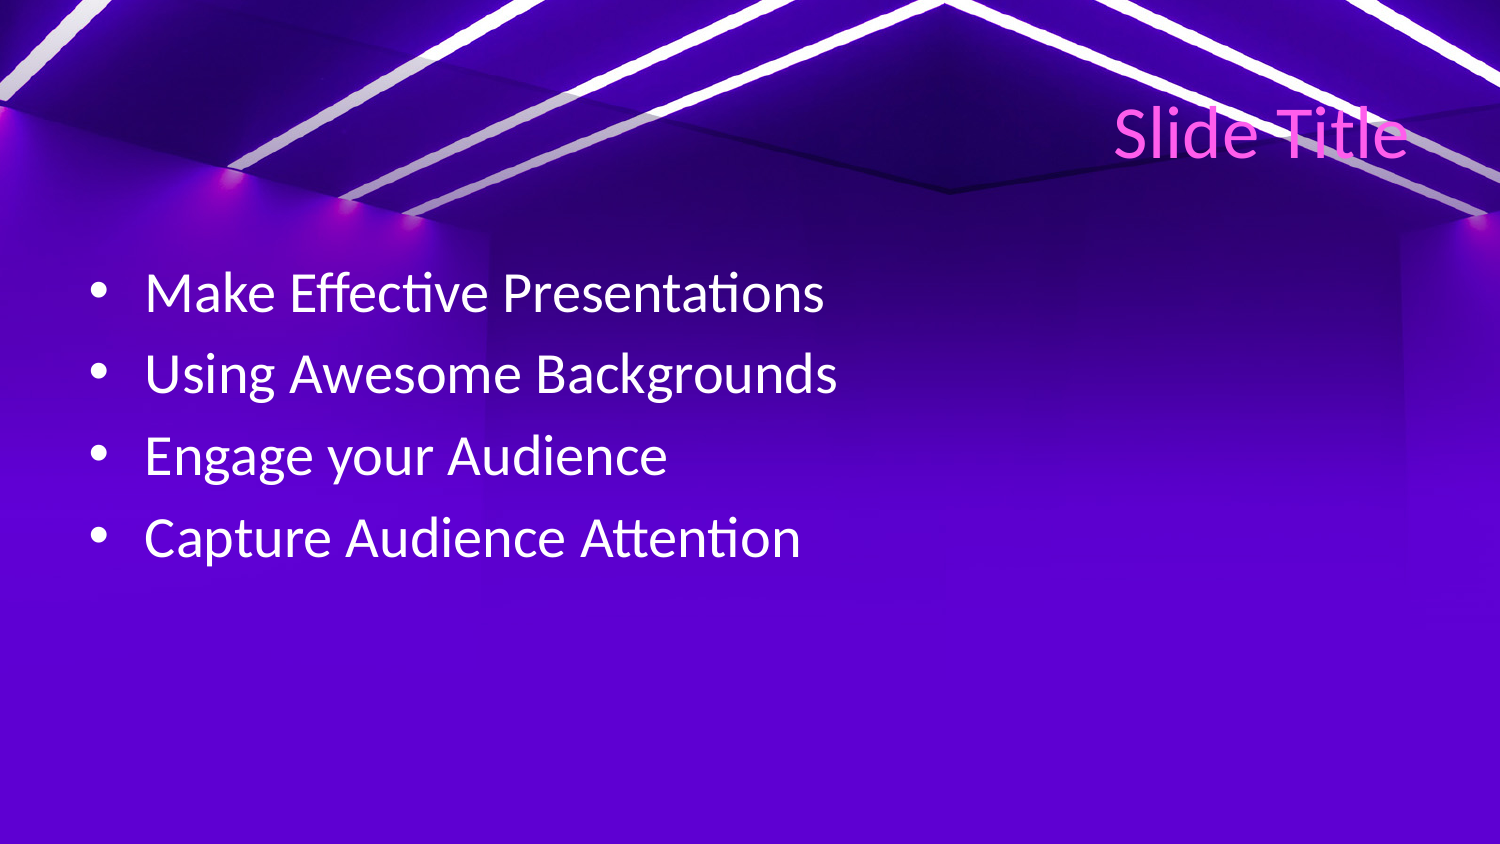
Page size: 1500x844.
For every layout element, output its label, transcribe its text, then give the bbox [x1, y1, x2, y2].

list Make Effective Presentations Using Awesome Backgrounds Engage your Audience Capture Audience Attention [73, 246, 1427, 782]
title Slide Title [72, 65, 1425, 191]
picture [0, 0, 1500, 844]
